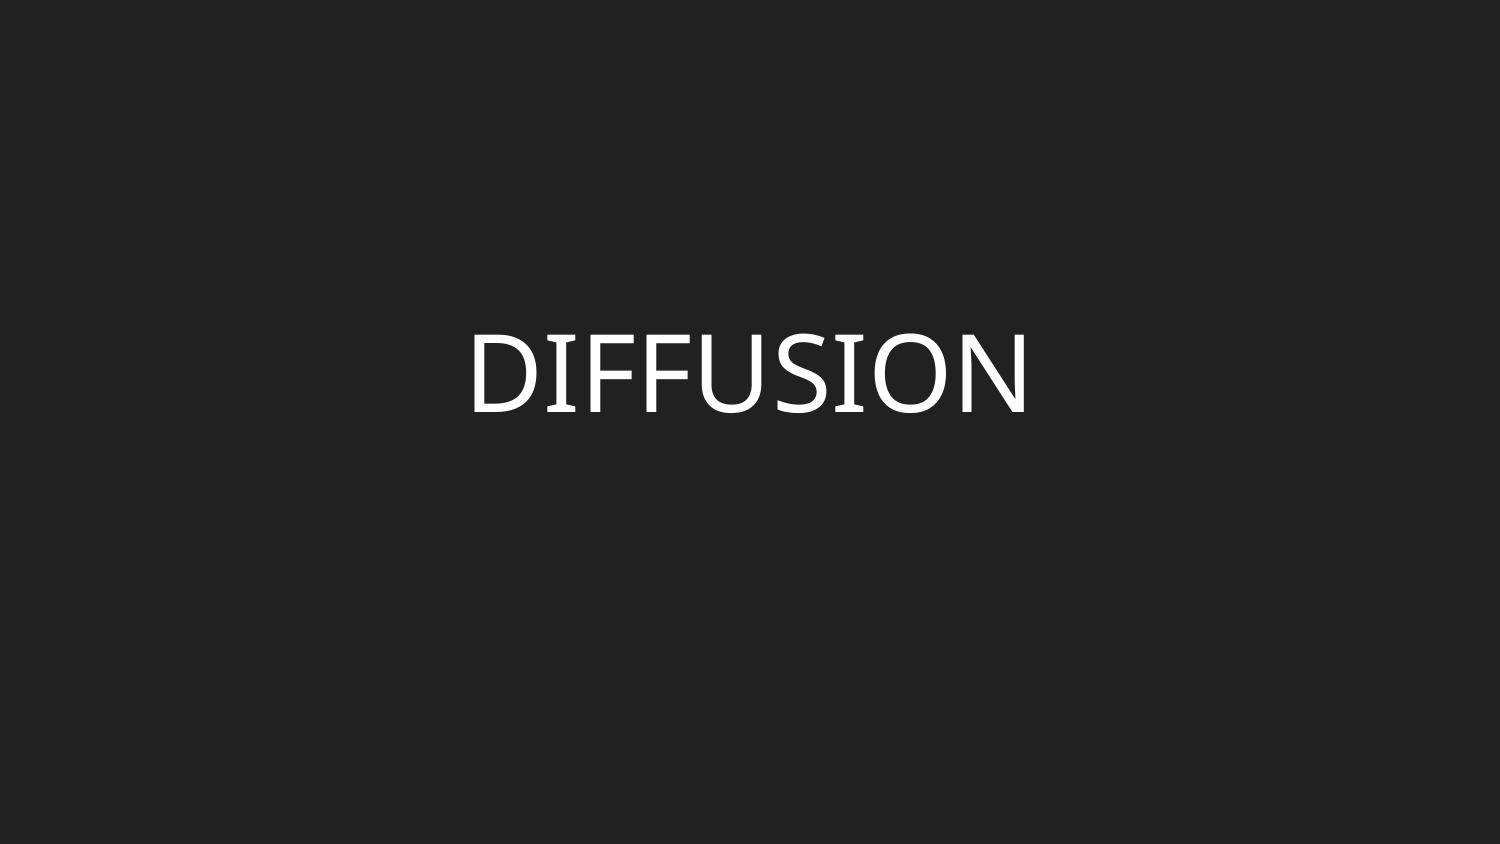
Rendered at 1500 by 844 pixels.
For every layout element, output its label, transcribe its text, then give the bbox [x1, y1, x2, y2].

title DIFFUSION [51, 122, 1449, 459]
